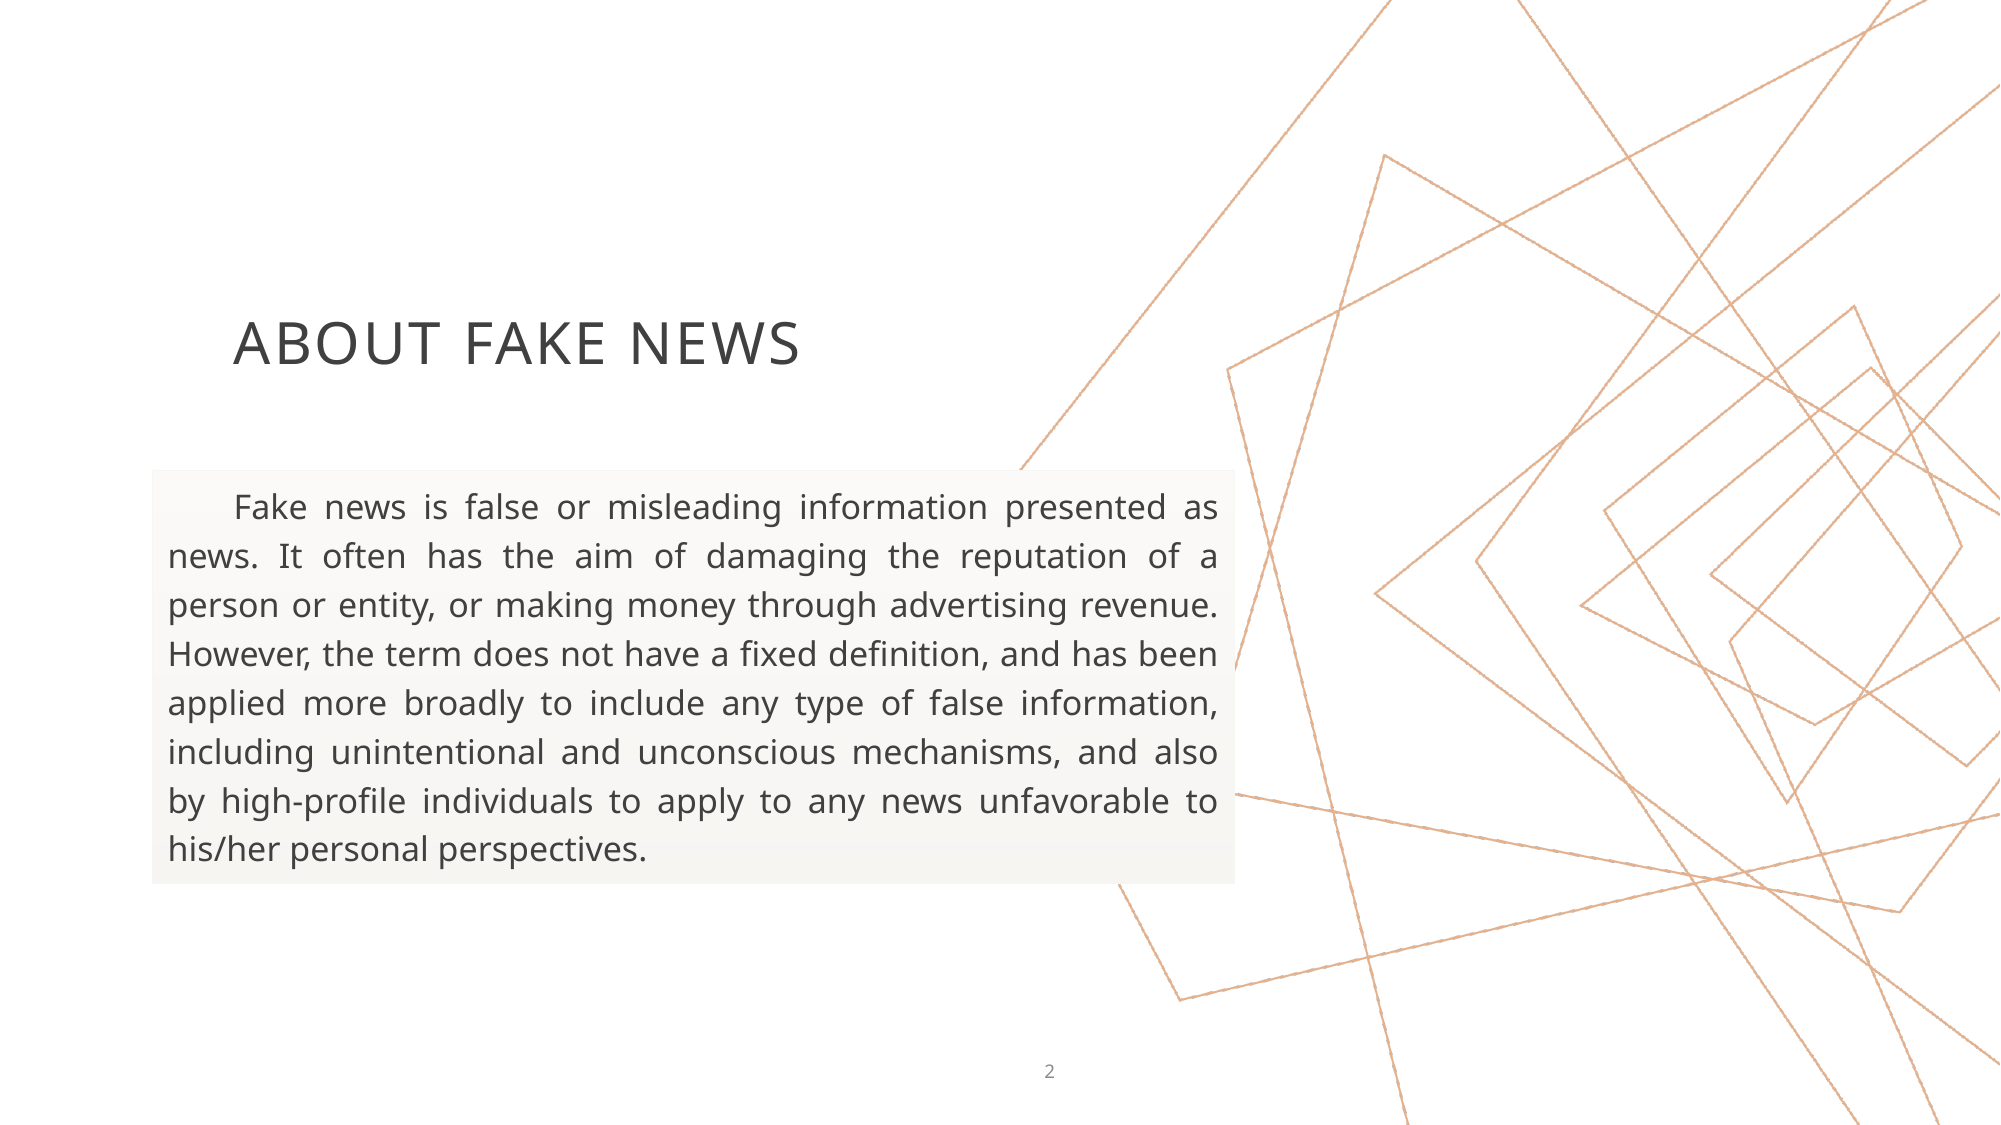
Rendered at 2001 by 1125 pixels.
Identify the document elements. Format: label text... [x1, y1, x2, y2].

title ABOUT Fake news [218, 167, 1034, 385]
list Fake news is false or misleading information presented as news. It often has the aim of damaging the reputation of a person or entity, or making money through advertising revenue. However, the term does not have a fixed definition, and has been applied more broadly to include any type of false information, including unintentional and unconscious mechanisms, and also by high-profile individuals to apply to any news unfavorable to his/her personal perspectives. [152, 470, 1235, 884]
slide_number 2 [908, 1042, 1071, 1103]
picture [900, 0, 2000, 1125]
